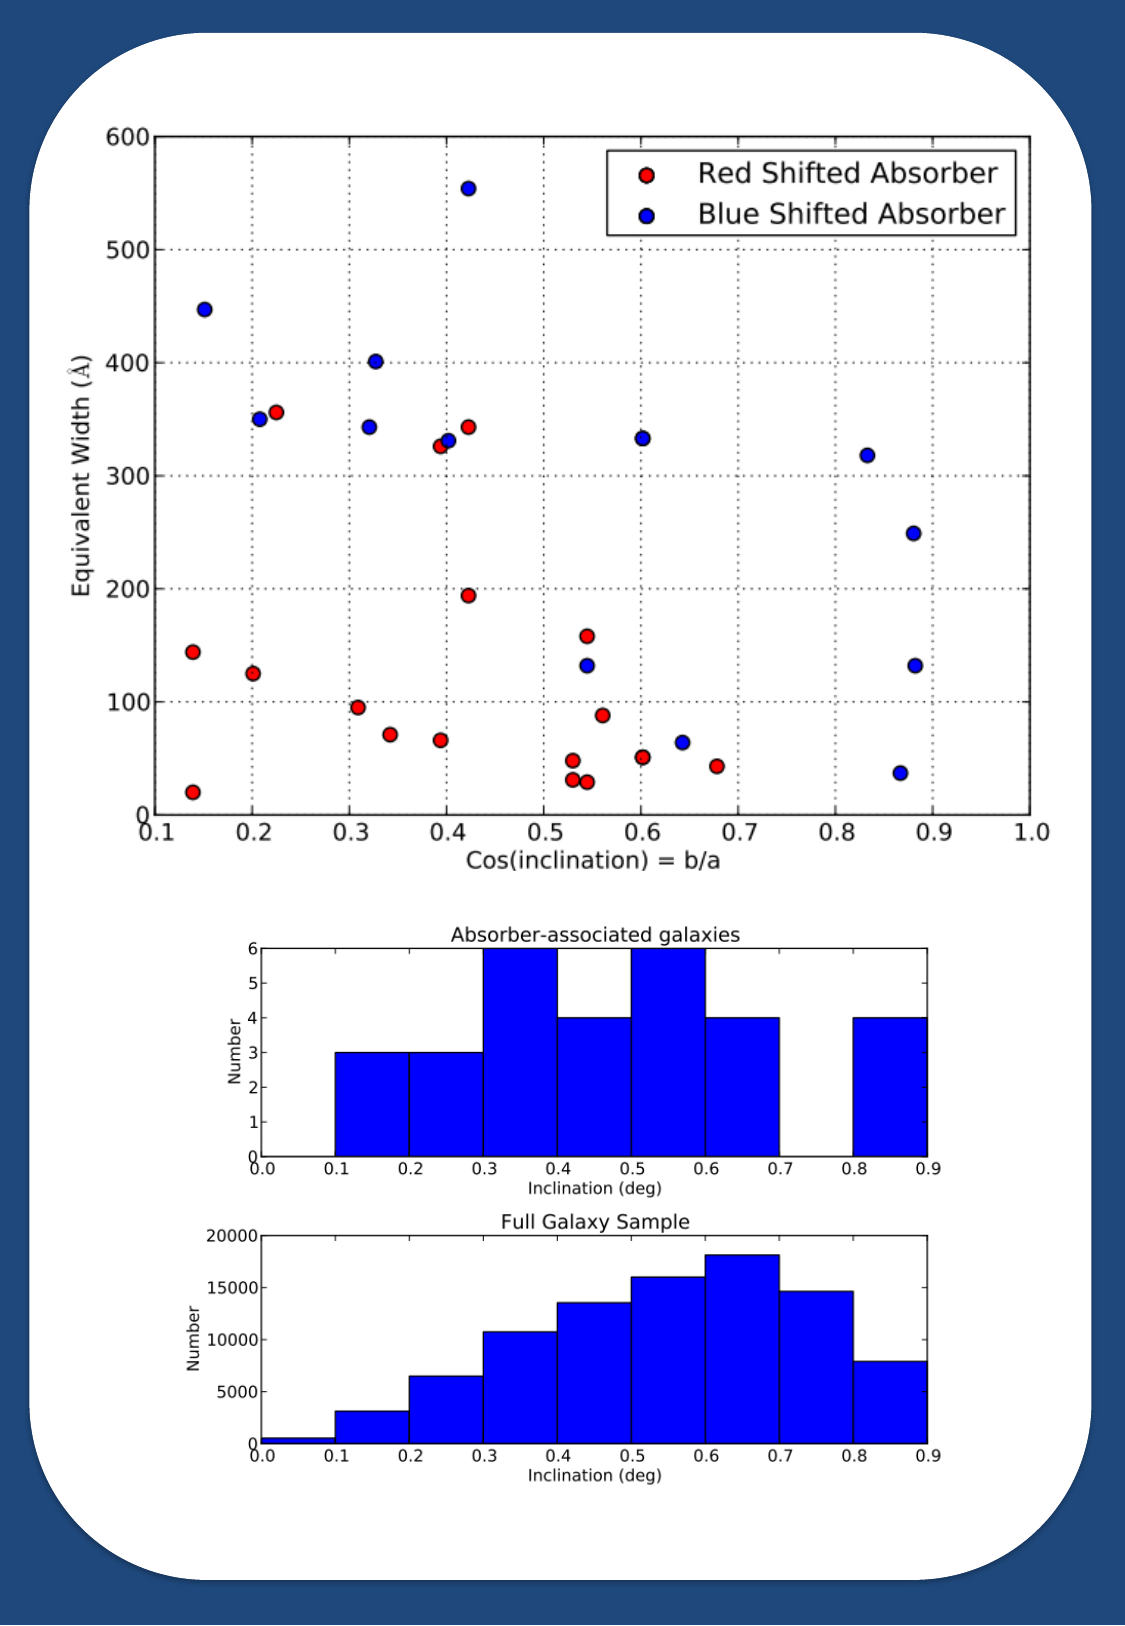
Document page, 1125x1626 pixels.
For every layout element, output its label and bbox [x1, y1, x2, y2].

picture [169, 909, 955, 1500]
text_box [29, 32, 1092, 1580]
picture [59, 120, 1063, 871]
